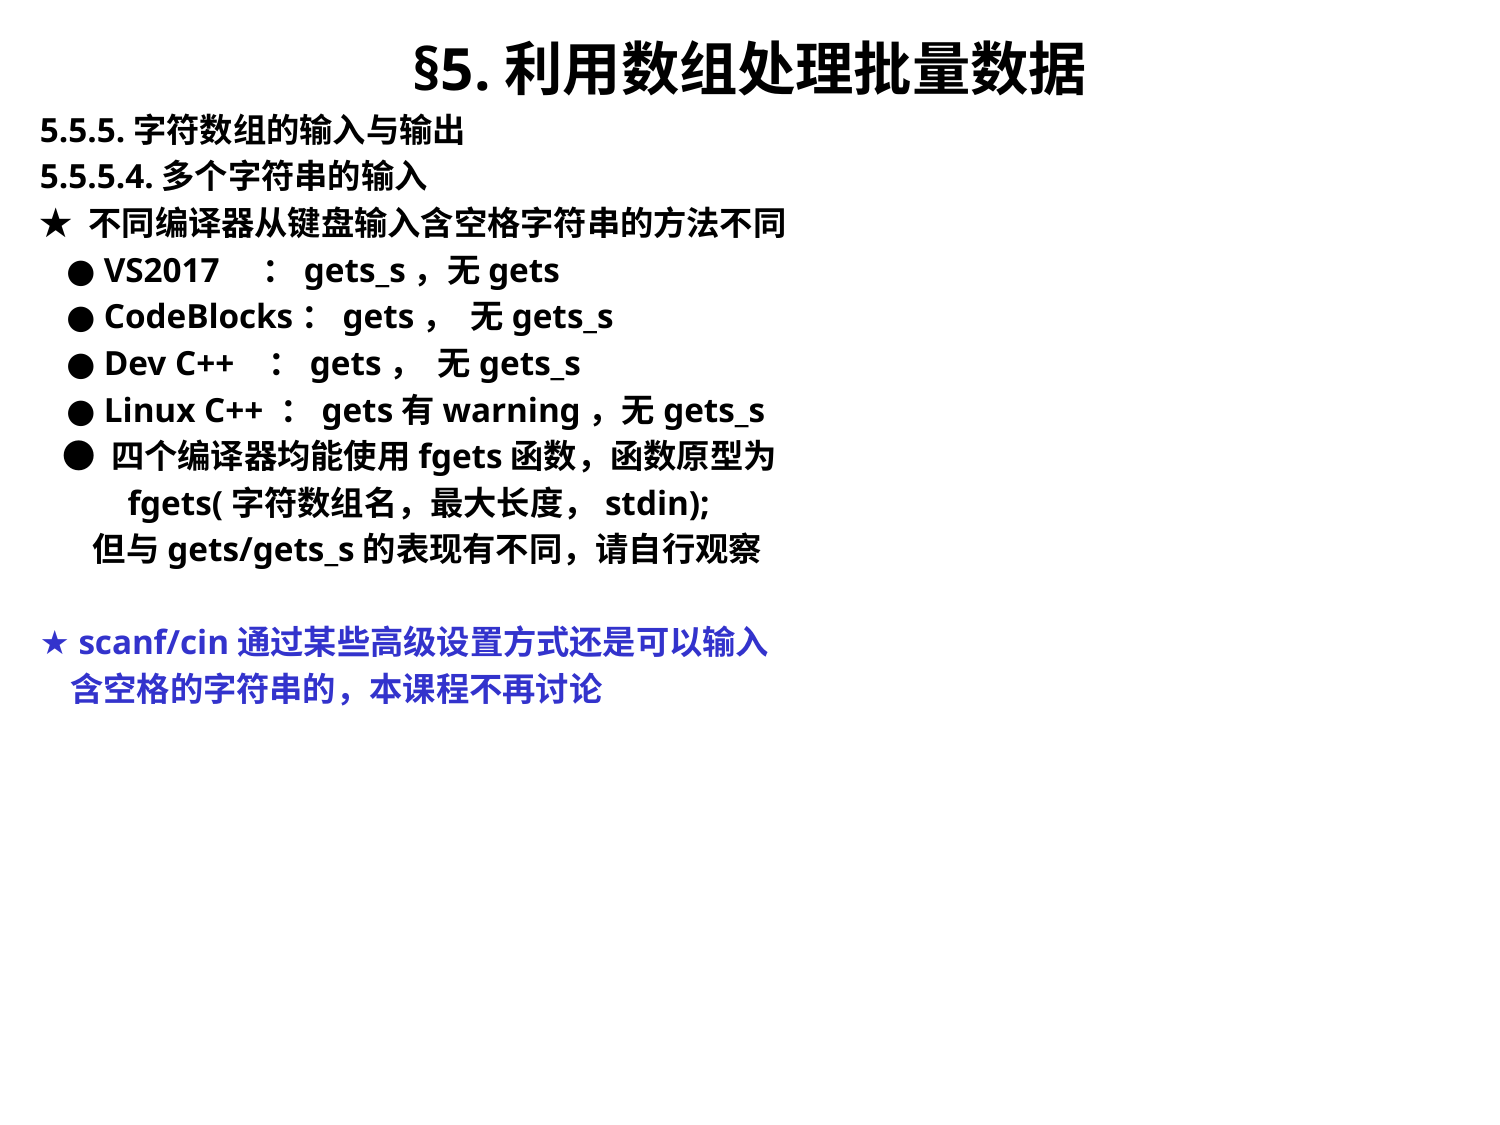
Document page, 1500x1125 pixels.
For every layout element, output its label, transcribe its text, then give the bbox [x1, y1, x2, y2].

subtitle §5.利用数组处理批量数据 5.5.5.字符数组的输入与输出 5.5.5.4.多个字符串的输入 ★ 不同编译器从键盘输入含空格字符串的方法不同 ● VS2017 ：gets_s，无gets ● CodeBlocks：gets， 无gets_s ● Dev C++ ：gets， 无gets_s ● Linux C++ ：gets有warning，无gets_s ● 四个编译器均能使用fgets函数，函数原型为 fgets(字符数组名，最大长度，stdin); 但与gets/gets_s的表现有不同，请自行观察 ★ scanf/cin通过某些高级设置方式还是可以输入 含空格的字符串的，本课程不再讨论 [24, 24, 1475, 1100]
